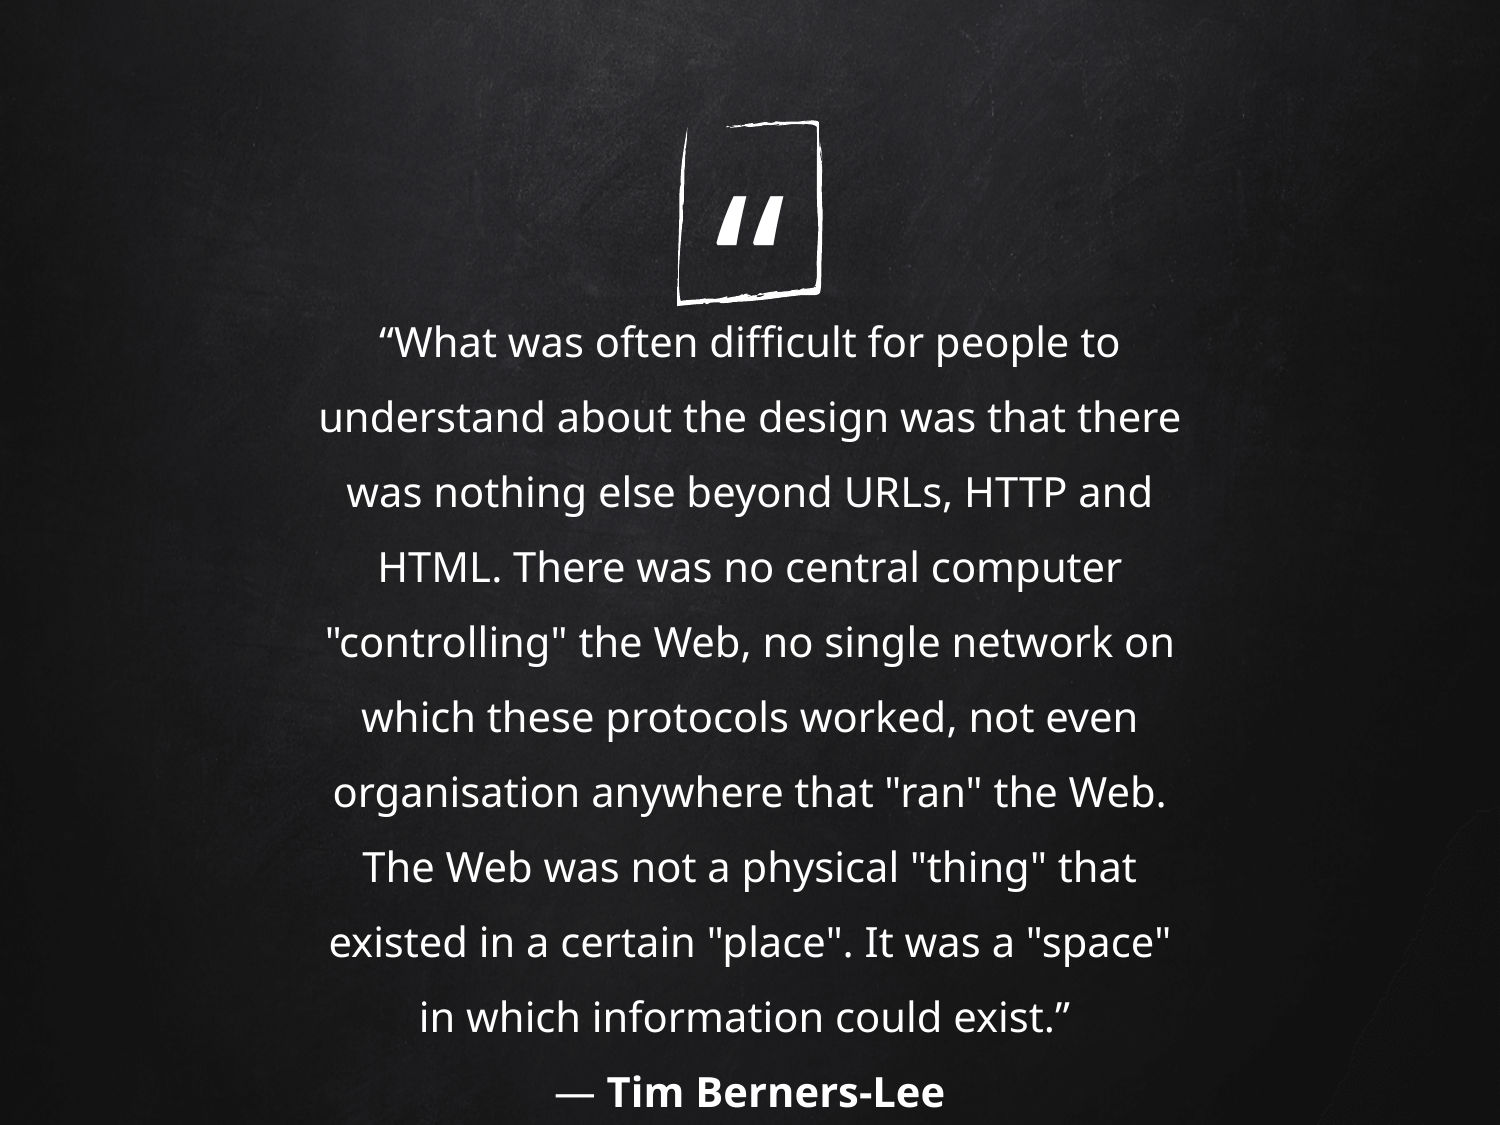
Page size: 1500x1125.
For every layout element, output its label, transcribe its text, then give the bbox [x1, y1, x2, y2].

list “What was often difficult for people to understand about the design was that there was nothing else beyond URLs, HTTP and HTML. There was no central computer "controlling" the Web, no single network on which these protocols worked, not even organisation anywhere that "ran" the Web. The Web was not a physical "thing" that existed in a certain "place". It was a "space" in which information could exist.” ― Tim Berners-Lee [293, 275, 1207, 512]
picture [0, 0, 1500, 1125]
